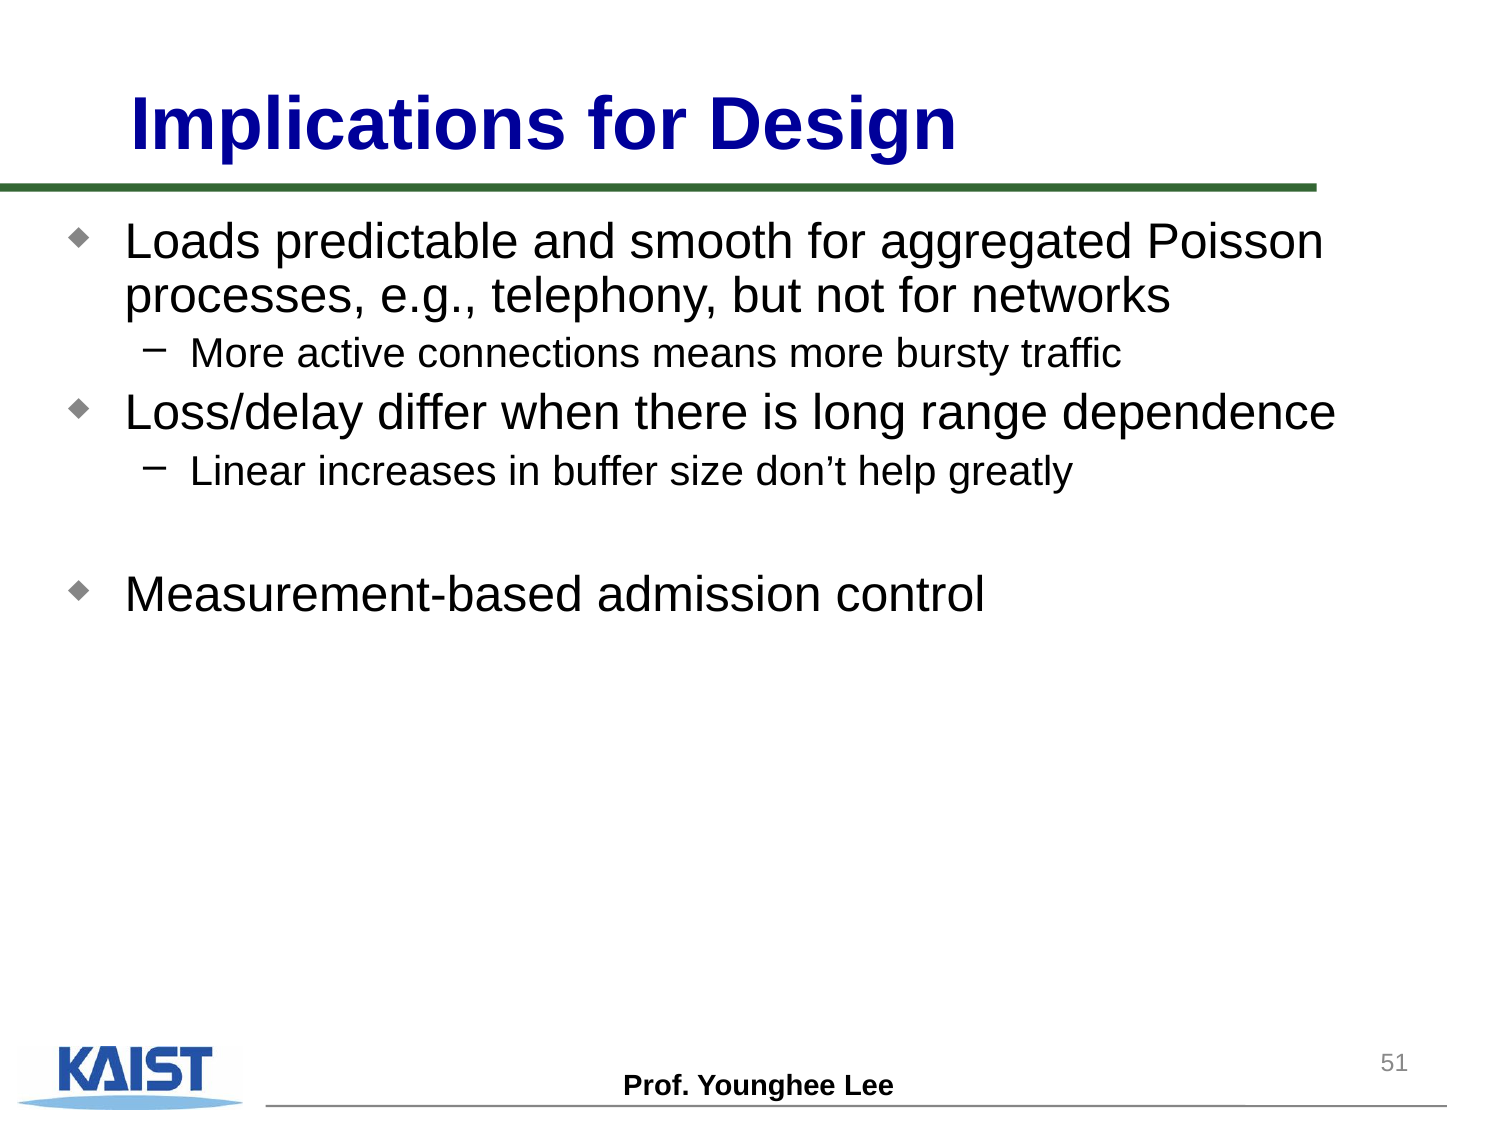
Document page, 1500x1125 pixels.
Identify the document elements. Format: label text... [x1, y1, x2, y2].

title Implications for Design [115, 65, 1338, 172]
picture [17, 1046, 243, 1110]
slide_number 51 [1111, 1023, 1424, 1099]
list Loads predictable and smooth for aggregated Poisson processes, e.g., telephony, but not for networks More active connections means more bursty traffic Loss/delay differ when there is long range dependence Linear increases in buffer size don’t help greatly Measurement-based admission control [53, 208, 1391, 946]
